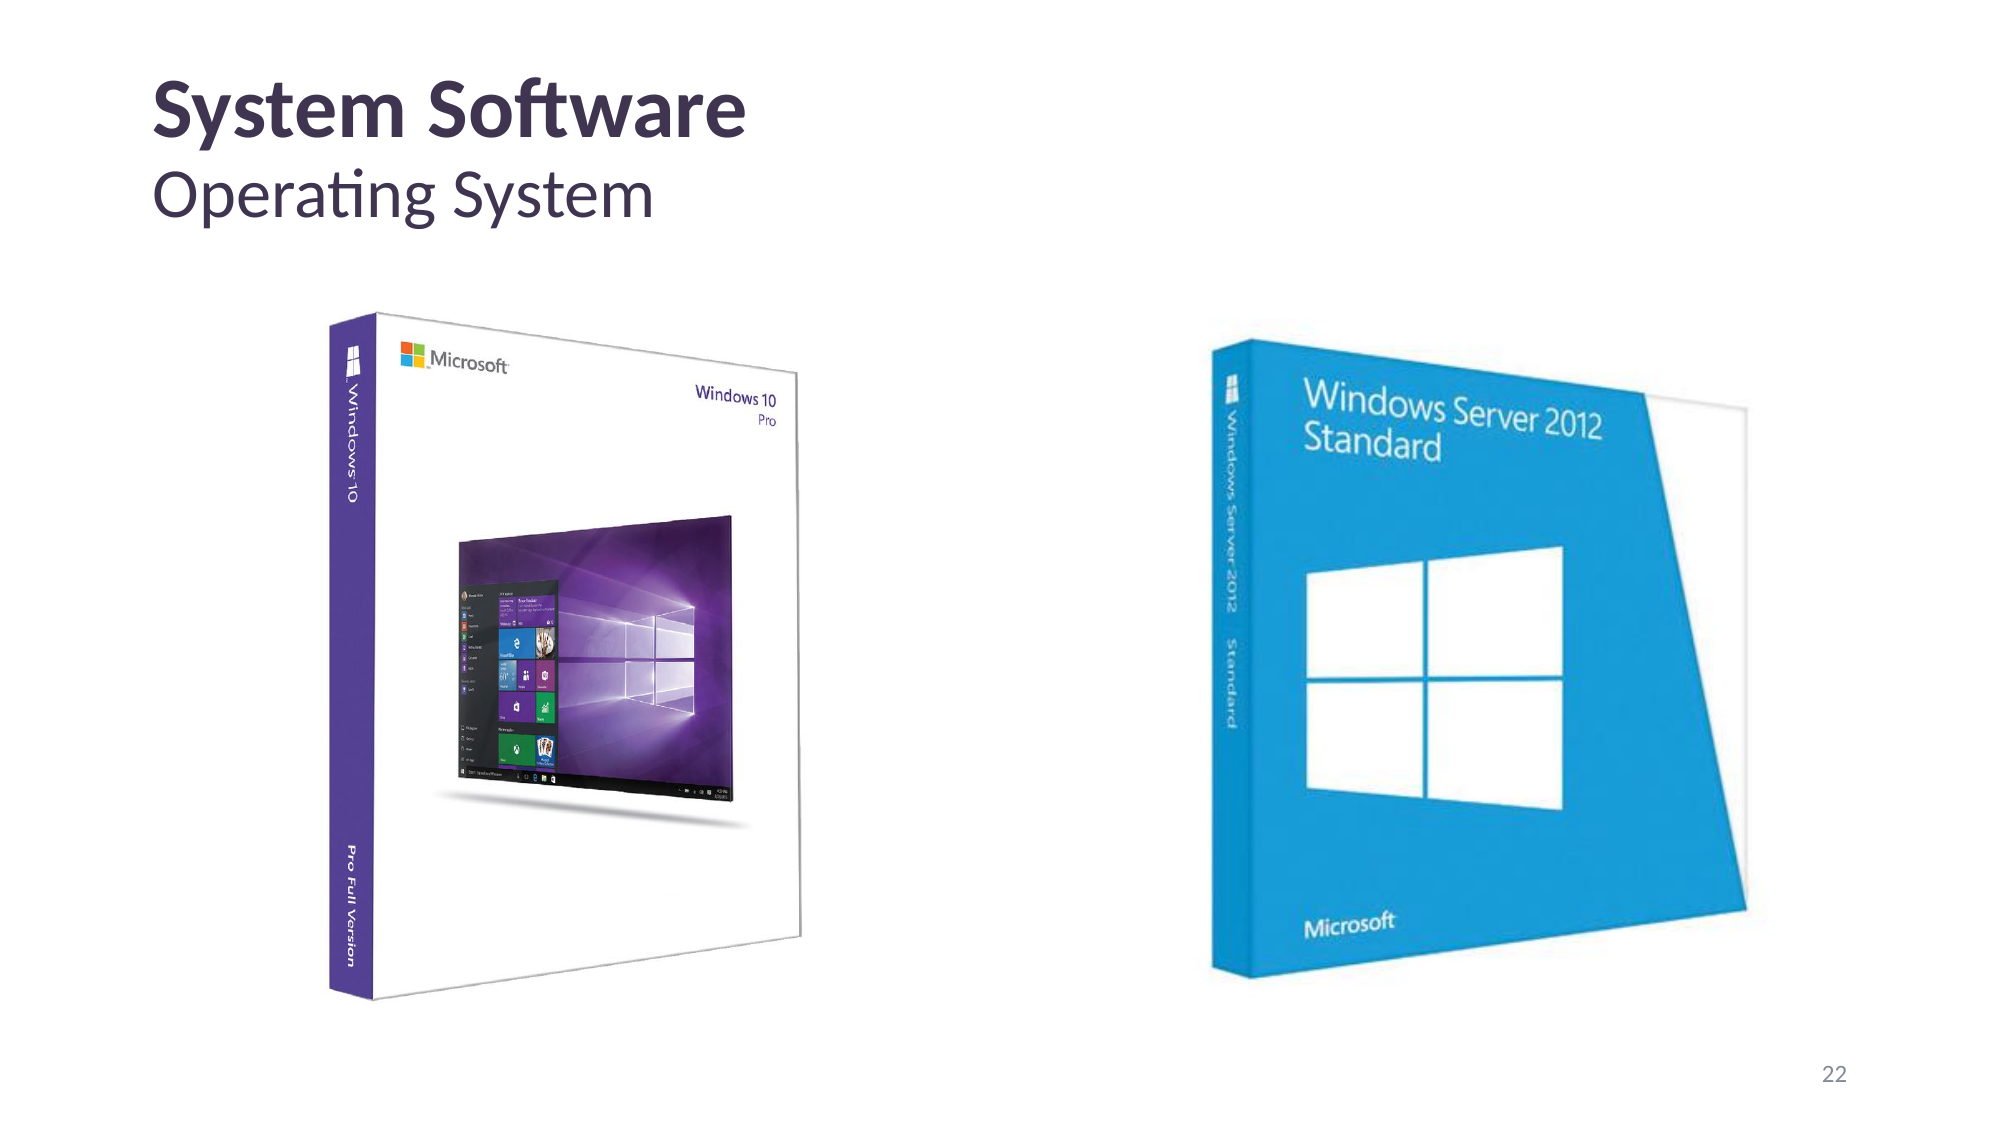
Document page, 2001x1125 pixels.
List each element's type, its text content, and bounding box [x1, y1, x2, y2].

slide_number 22 [1412, 1042, 1863, 1103]
title System Software Operating System [137, 54, 1863, 241]
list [205, 299, 920, 1014]
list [1076, 299, 1906, 1014]
